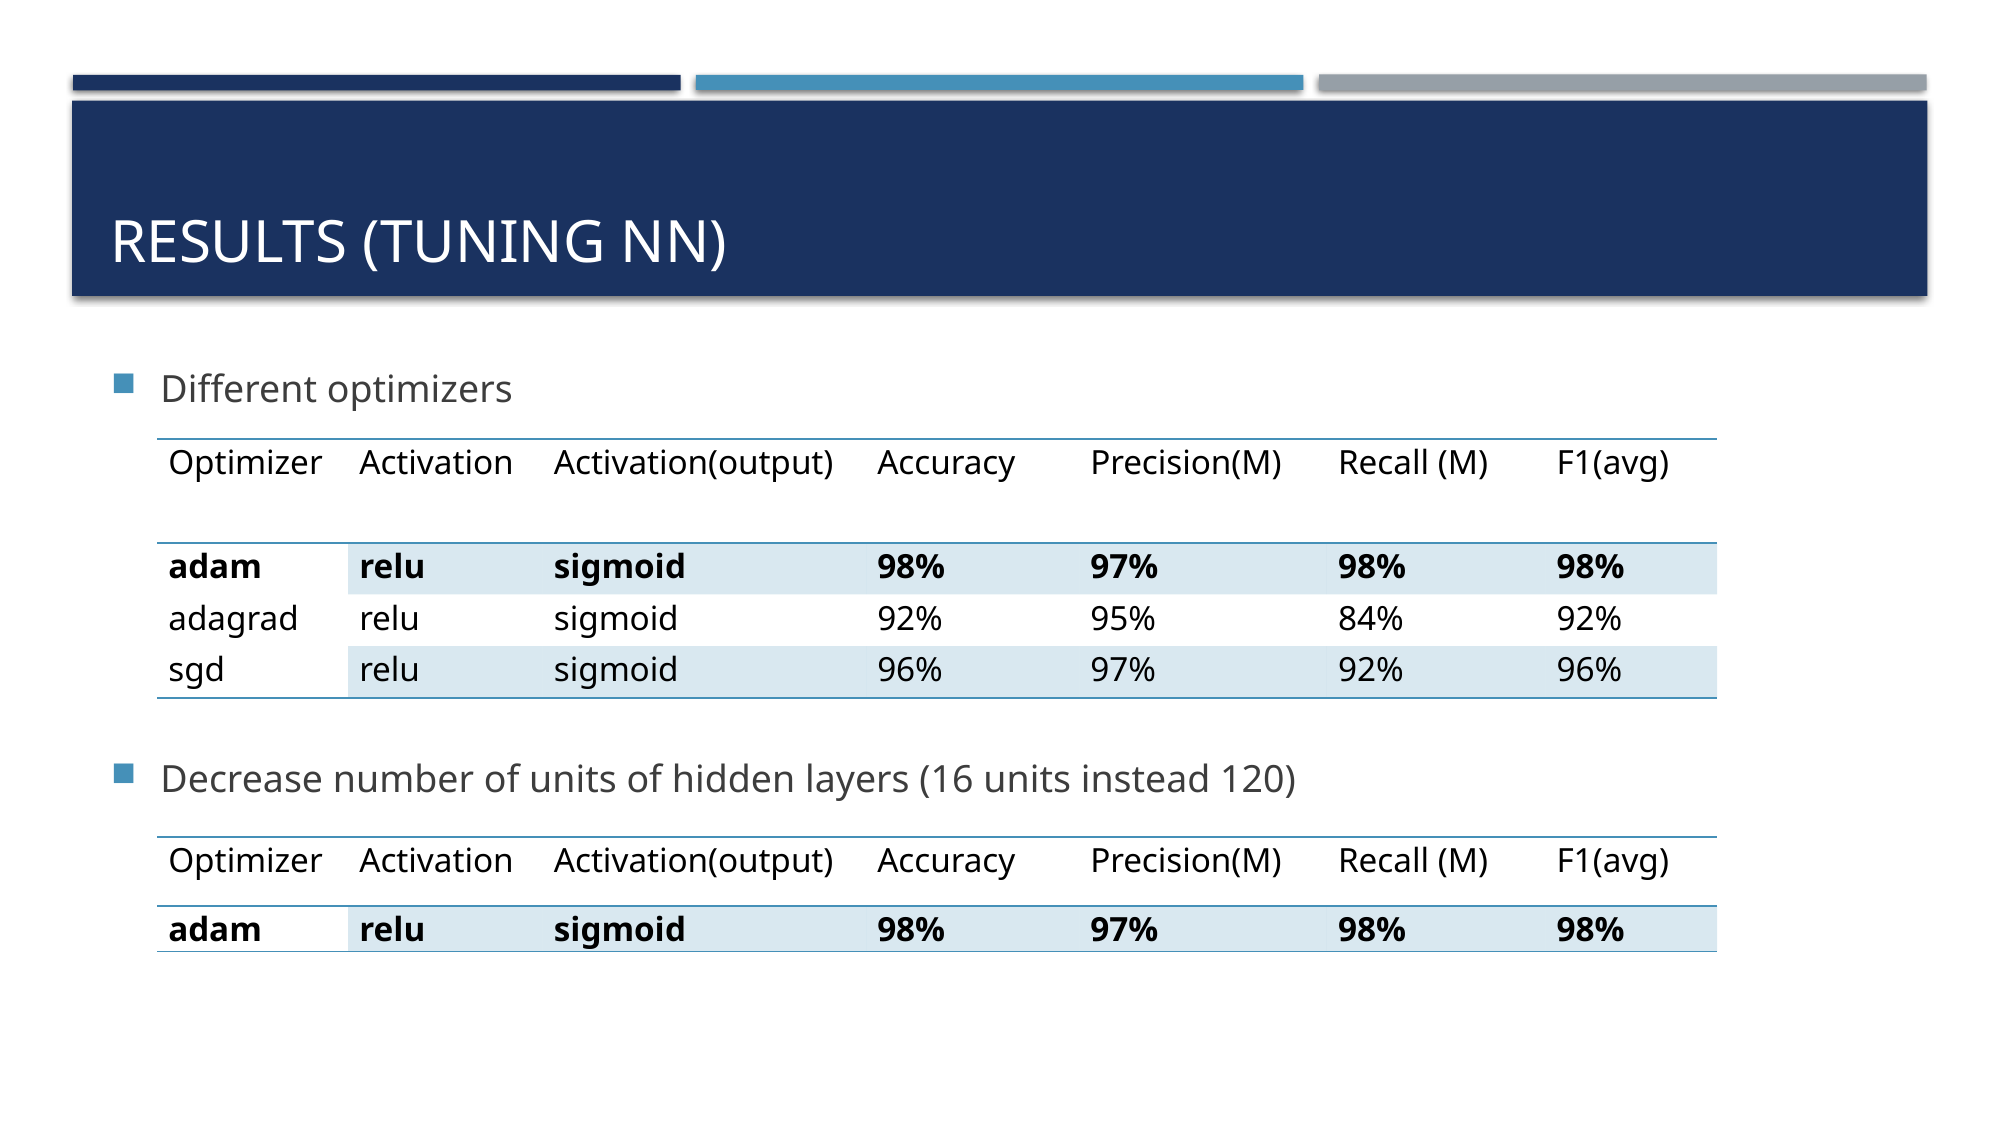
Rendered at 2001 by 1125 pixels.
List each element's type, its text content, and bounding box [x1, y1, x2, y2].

table_cell 98% [1545, 907, 1717, 951]
table_cell 84% [1327, 594, 1545, 646]
table_cell sigmoid [543, 544, 866, 594]
table_cell 96% [866, 646, 1079, 697]
table_header Recall (M) [1327, 838, 1545, 905]
table_header Optimizer [157, 838, 348, 905]
table_cell 97% [1079, 544, 1327, 594]
table_cell 98% [1545, 544, 1717, 594]
table_cell adagrad [157, 594, 348, 646]
table_header Precision(M) [1079, 838, 1327, 905]
table_header Activation [348, 838, 543, 905]
table_cell 96% [1545, 646, 1717, 697]
table_cell adam [157, 544, 348, 594]
table_cell 98% [1327, 544, 1545, 594]
table_cell 92% [866, 594, 1079, 646]
table_cell 97% [1079, 907, 1327, 951]
table_cell sigmoid [543, 907, 866, 951]
table_header Optimizer [157, 440, 348, 542]
table_header Activation(output) [543, 440, 866, 542]
table_cell 98% [866, 907, 1079, 951]
table_cell 98% [866, 544, 1079, 594]
table_header Precision(M) [1079, 440, 1327, 542]
list Different optimizers Decrease number of units of hidden layers (16 units instead 120) [95, 357, 1905, 962]
table_cell relu [348, 646, 543, 697]
table_cell sigmoid [543, 646, 866, 697]
table_cell 95% [1079, 594, 1327, 646]
table_cell adam [157, 907, 348, 951]
table_header Accuracy [866, 838, 1079, 905]
table_header F1(avg) [1545, 440, 1717, 542]
table_header Activation [348, 440, 543, 542]
table_cell sgd [157, 646, 348, 697]
table_cell 92% [1327, 646, 1545, 697]
table_cell sigmoid [543, 594, 866, 646]
table_cell relu [348, 544, 543, 594]
table_header F1(avg) [1545, 838, 1717, 905]
table_cell 98% [1327, 907, 1545, 951]
table_cell 92% [1545, 594, 1717, 646]
table_cell relu [348, 907, 543, 951]
table_cell 97% [1079, 646, 1327, 697]
table_cell relu [348, 594, 543, 646]
table_header Recall (M) [1327, 440, 1545, 542]
table_header Accuracy [866, 440, 1079, 542]
table_header Activation(output) [543, 838, 866, 905]
title Results (Tuning NN) [95, 115, 1905, 282]
